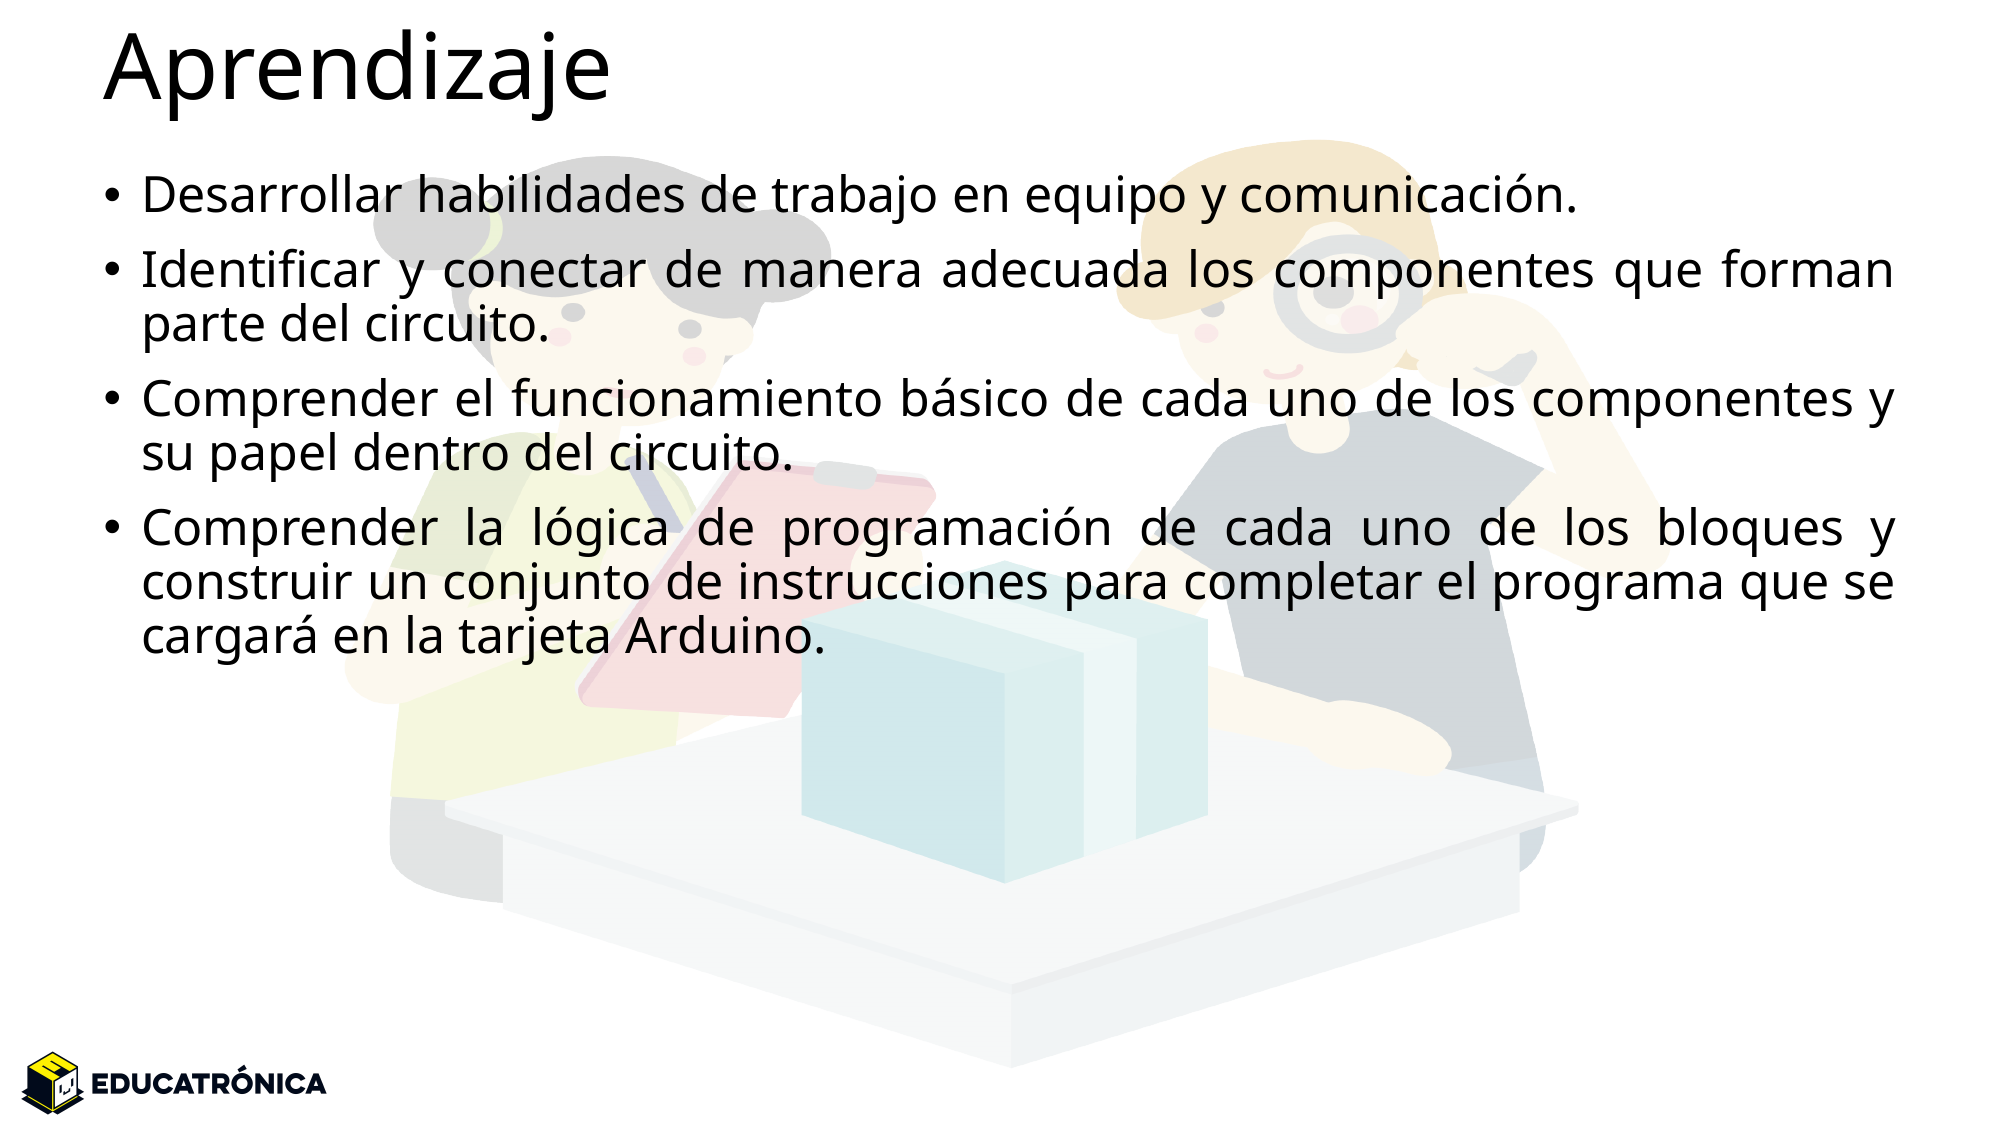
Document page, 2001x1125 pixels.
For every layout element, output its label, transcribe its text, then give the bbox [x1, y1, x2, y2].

picture [19, 1048, 330, 1118]
title Aprendizaje [88, 7, 1912, 133]
list Desarrollar habilidades de trabajo en equipo y comunicación. Identificar y conectar de manera adecuada los componentes que forman parte del circuito. Comprender el funcionamiento básico de cada uno de los componentes y su papel dentro del circuito. Comprender la lógica de programación de cada uno de los bloques y construir un conjunto de instrucciones para completar el programa que se cargará en la tarjeta Arduino. [88, 162, 1912, 1037]
